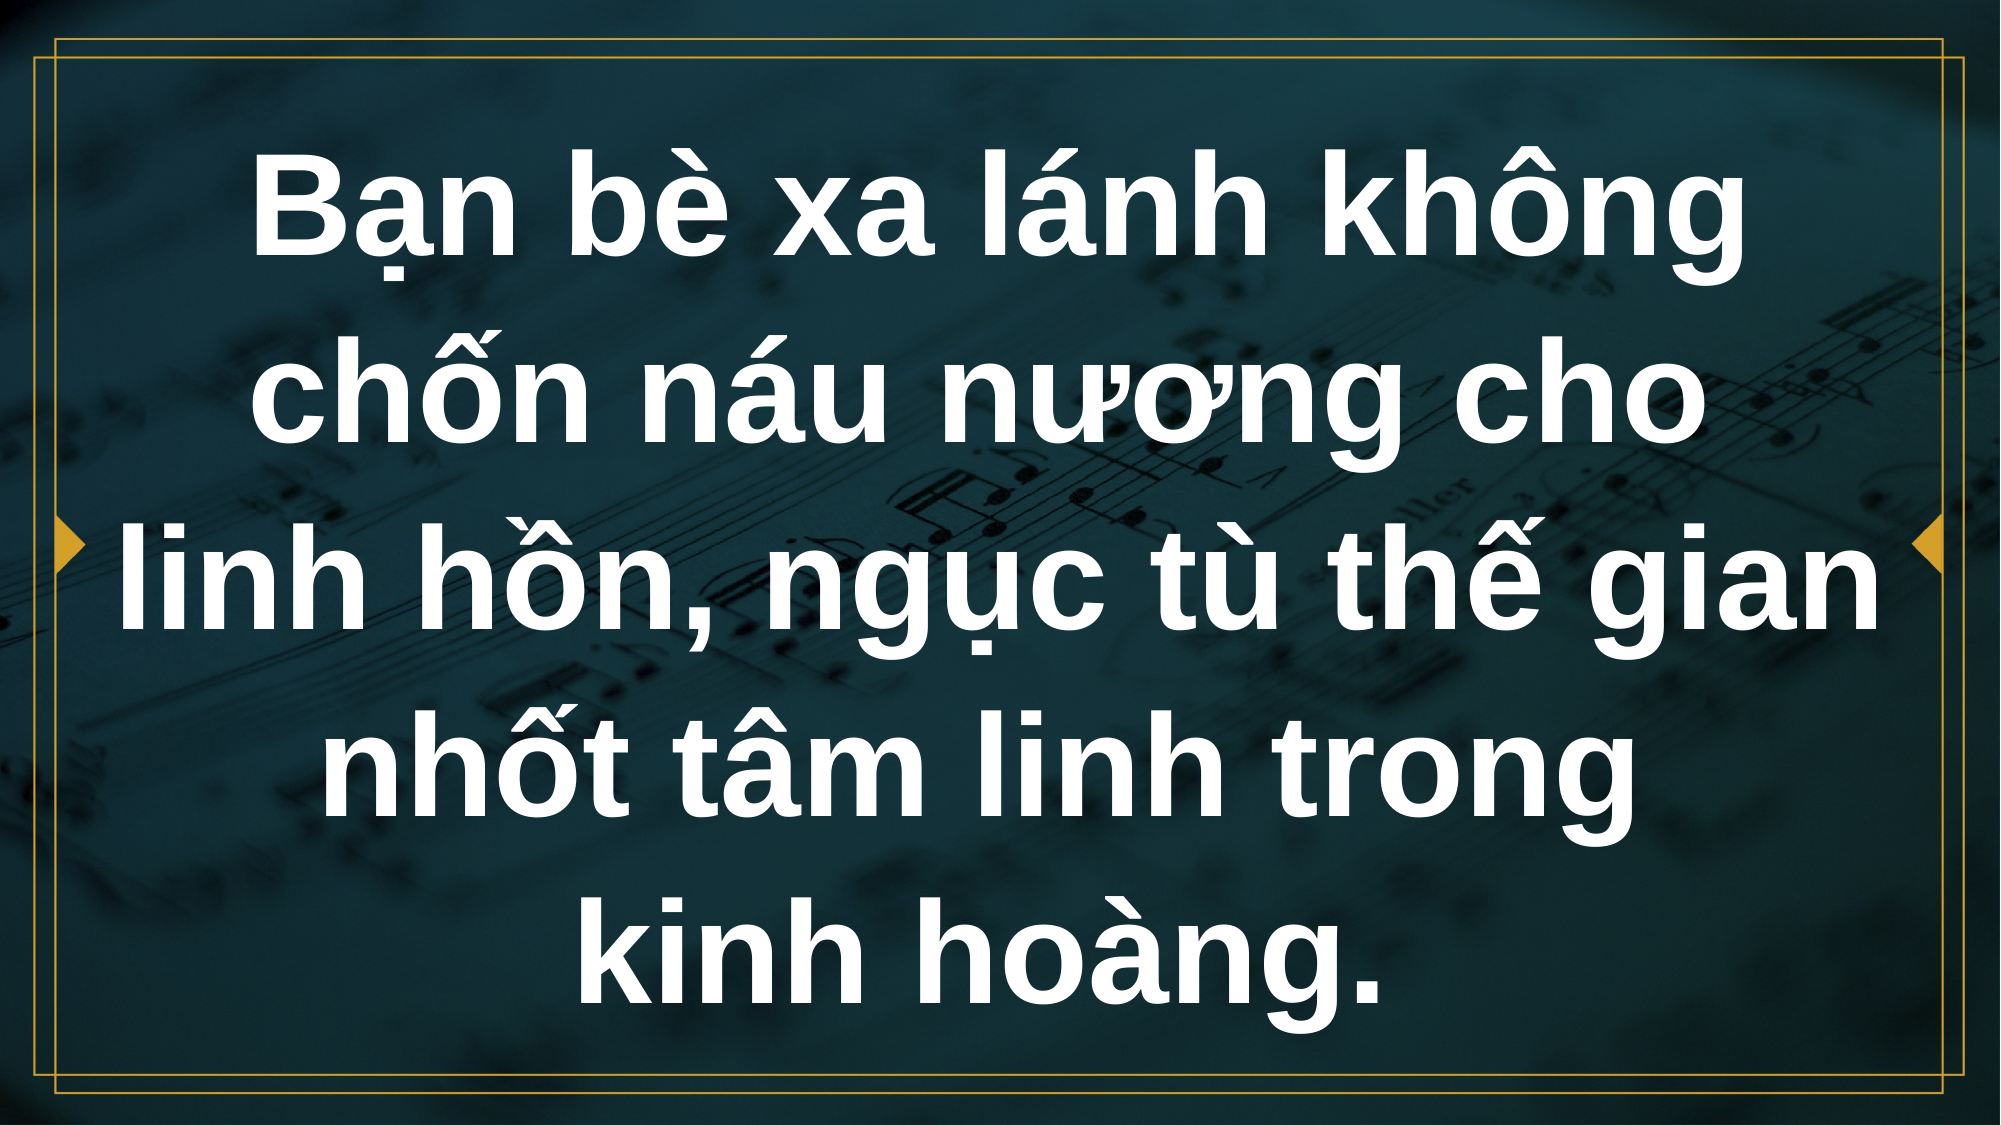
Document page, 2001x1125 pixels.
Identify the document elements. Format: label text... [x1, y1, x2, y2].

picture [0, 0, 2000, 1125]
title Bạn bè xa lánh không chốn náu nương cho linh hồn, ngục tù thế gian nhốt tâm linh trong kinh hoàng. [55, 53, 1945, 1077]
